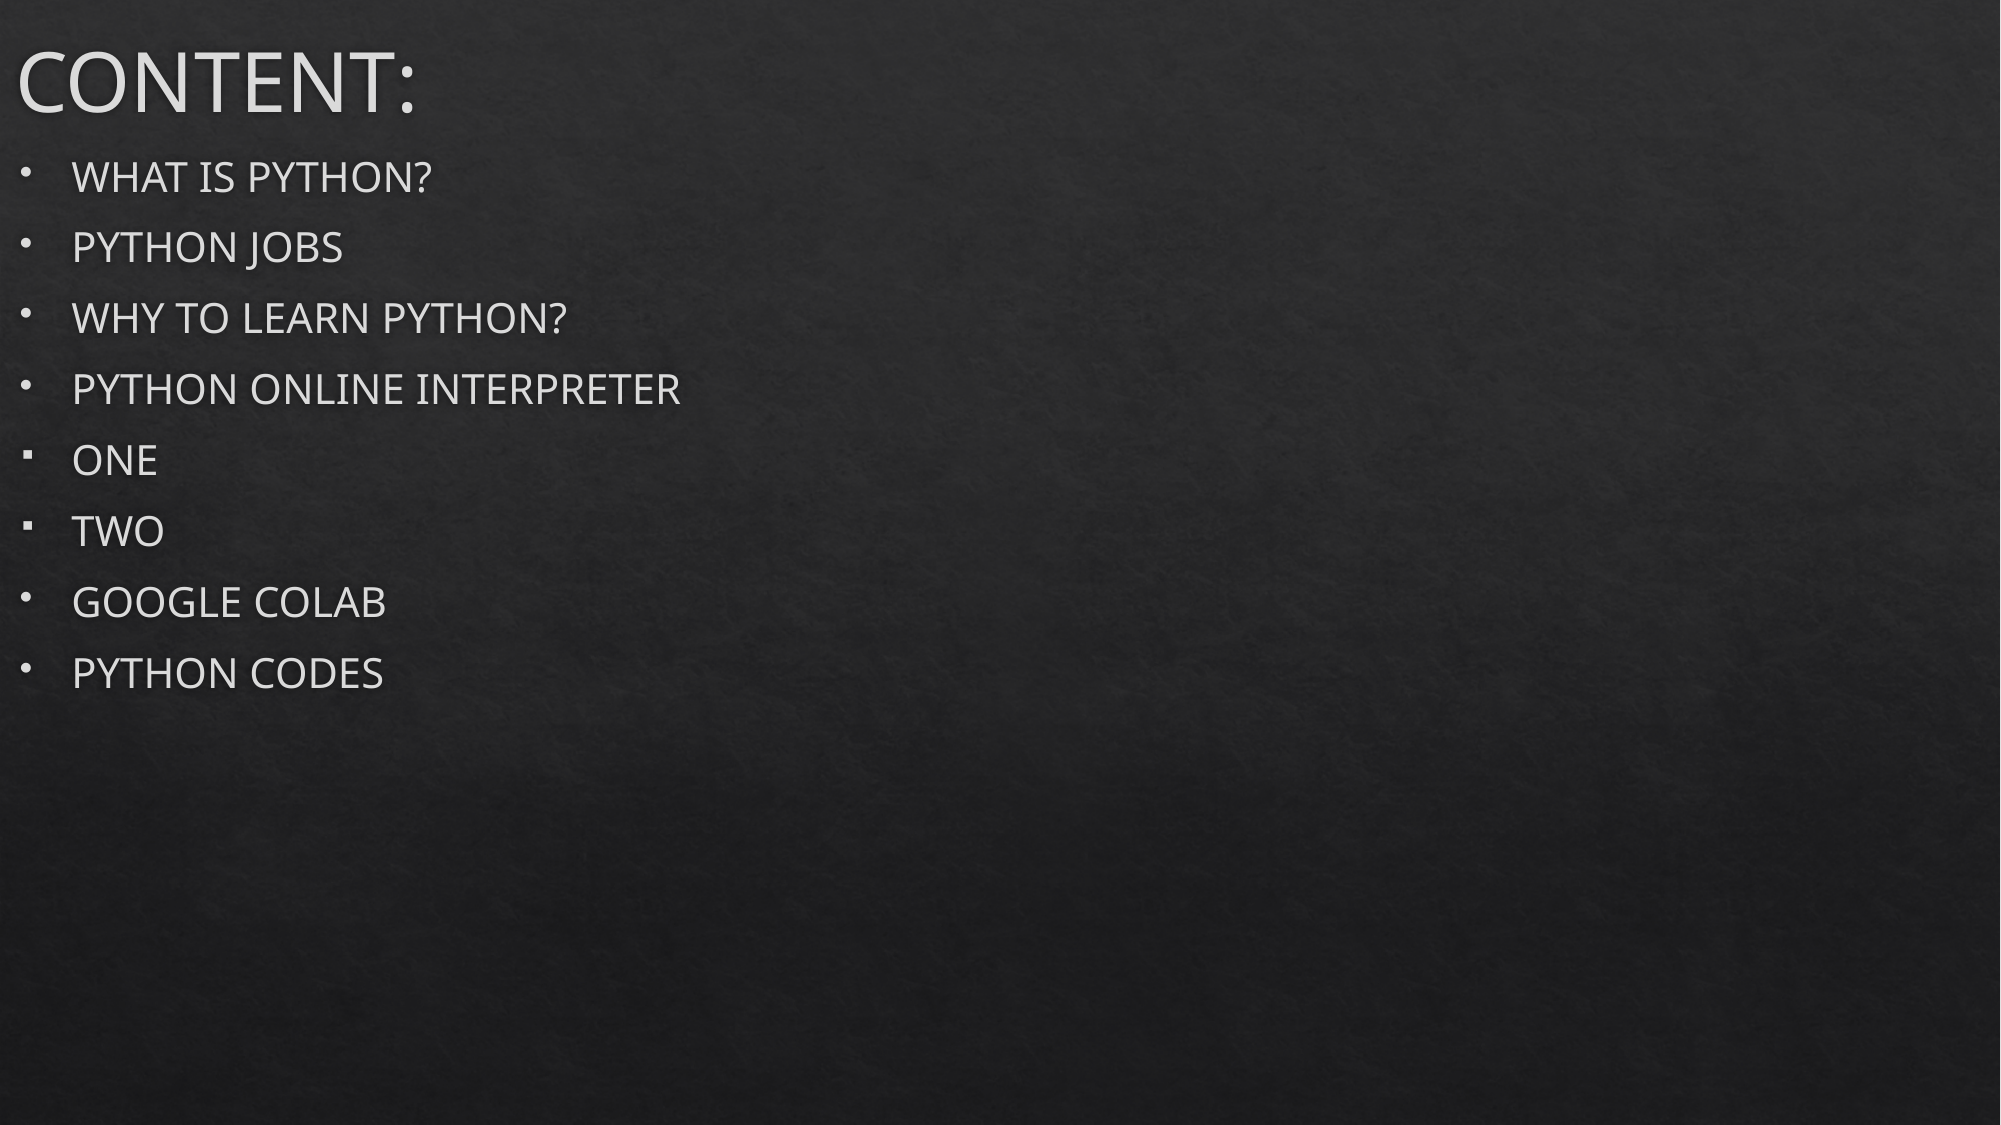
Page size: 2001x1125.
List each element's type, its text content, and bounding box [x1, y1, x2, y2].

list WHAT IS PYTHON? PYTHON JOBS WHY TO LEARN PYTHON? PYTHON ONLINE INTERPRETER ONE TWO GOOGLE COLAB PYTHON CODES [0, 142, 1699, 809]
title CONTENT: [0, 0, 1699, 138]
